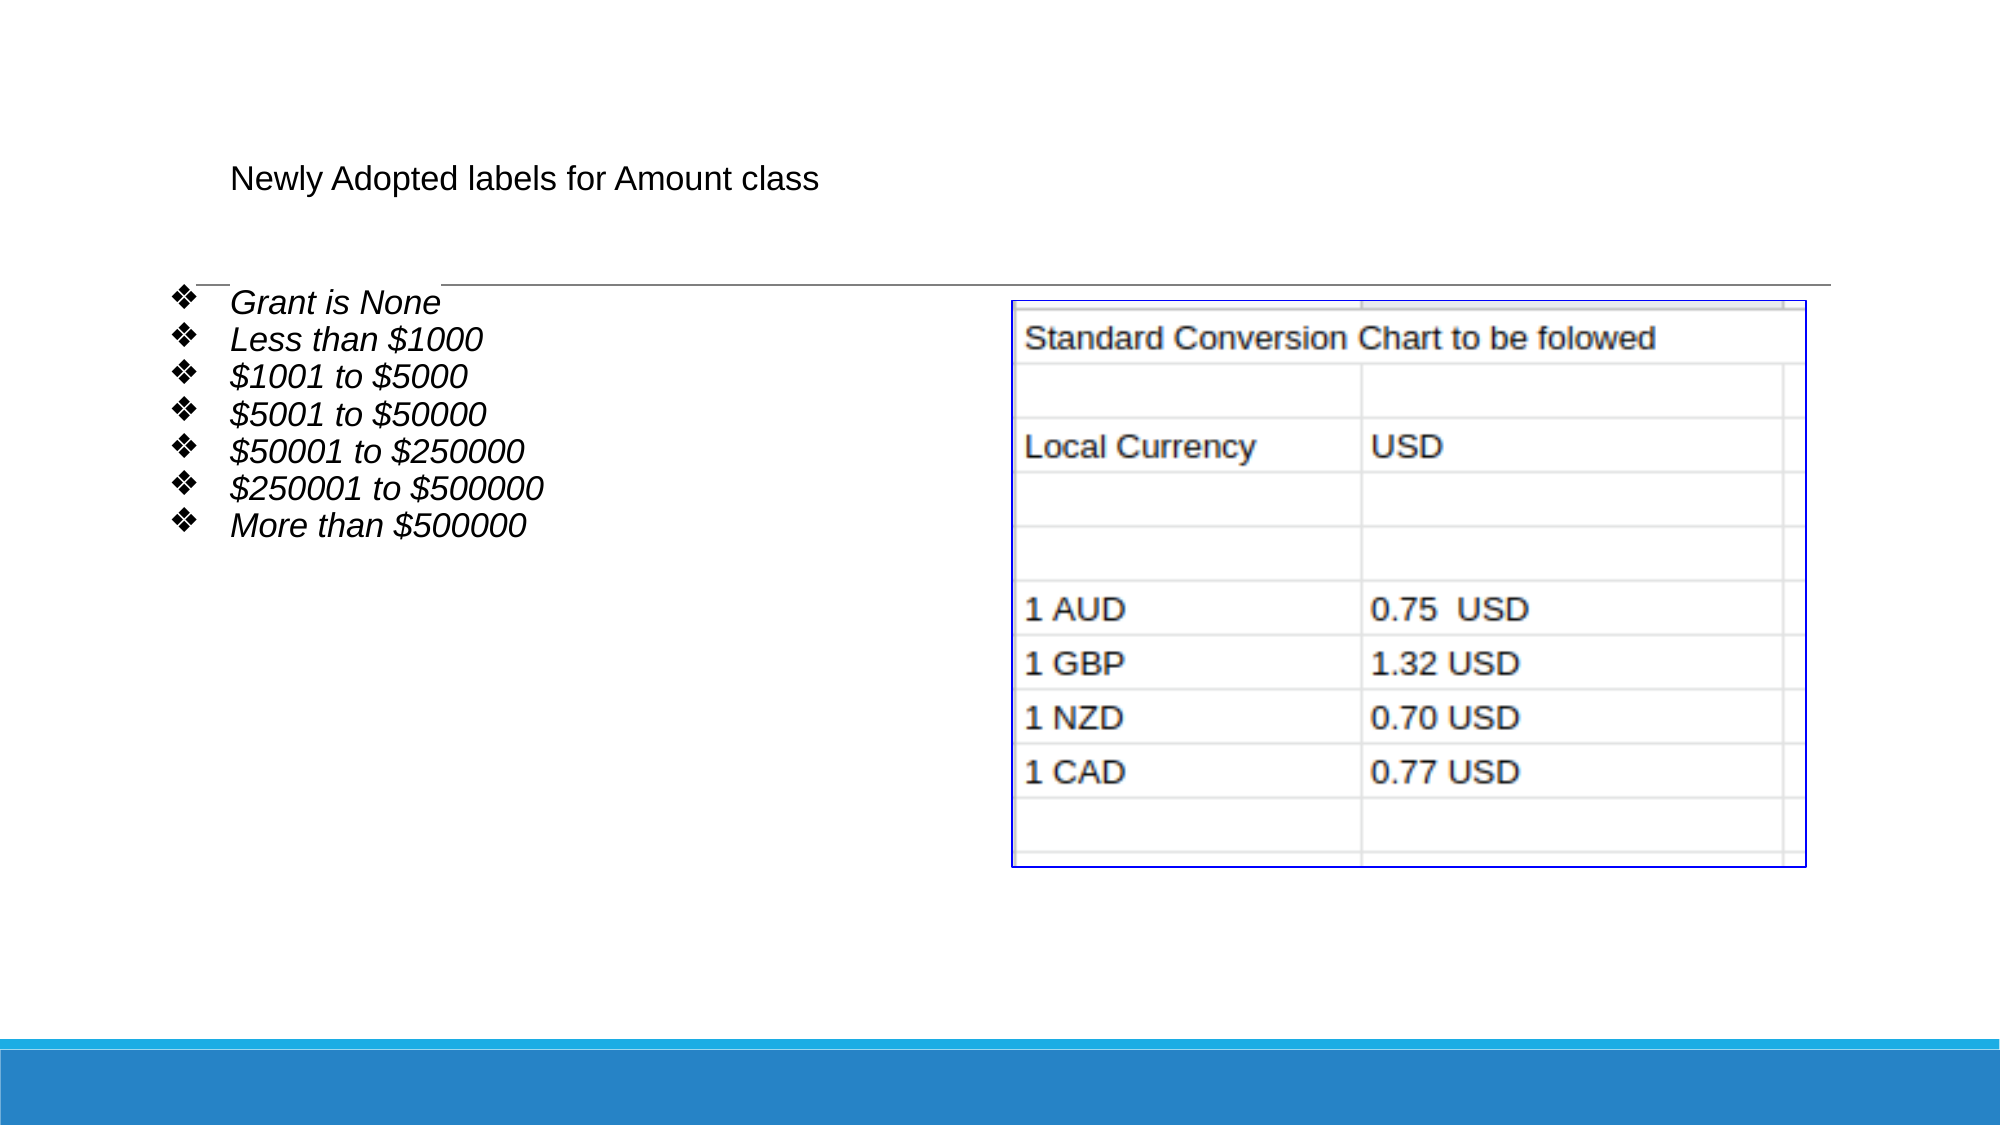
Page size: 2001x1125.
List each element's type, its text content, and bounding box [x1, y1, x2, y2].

picture [1012, 300, 1806, 867]
list Newly Adopted labels for Amount class Grant is None Less than $1000 $1001 to $5000 $5001 to $50000 $50001 to $250000 $250001 to $500000 More than $500000 [155, 153, 1806, 1014]
